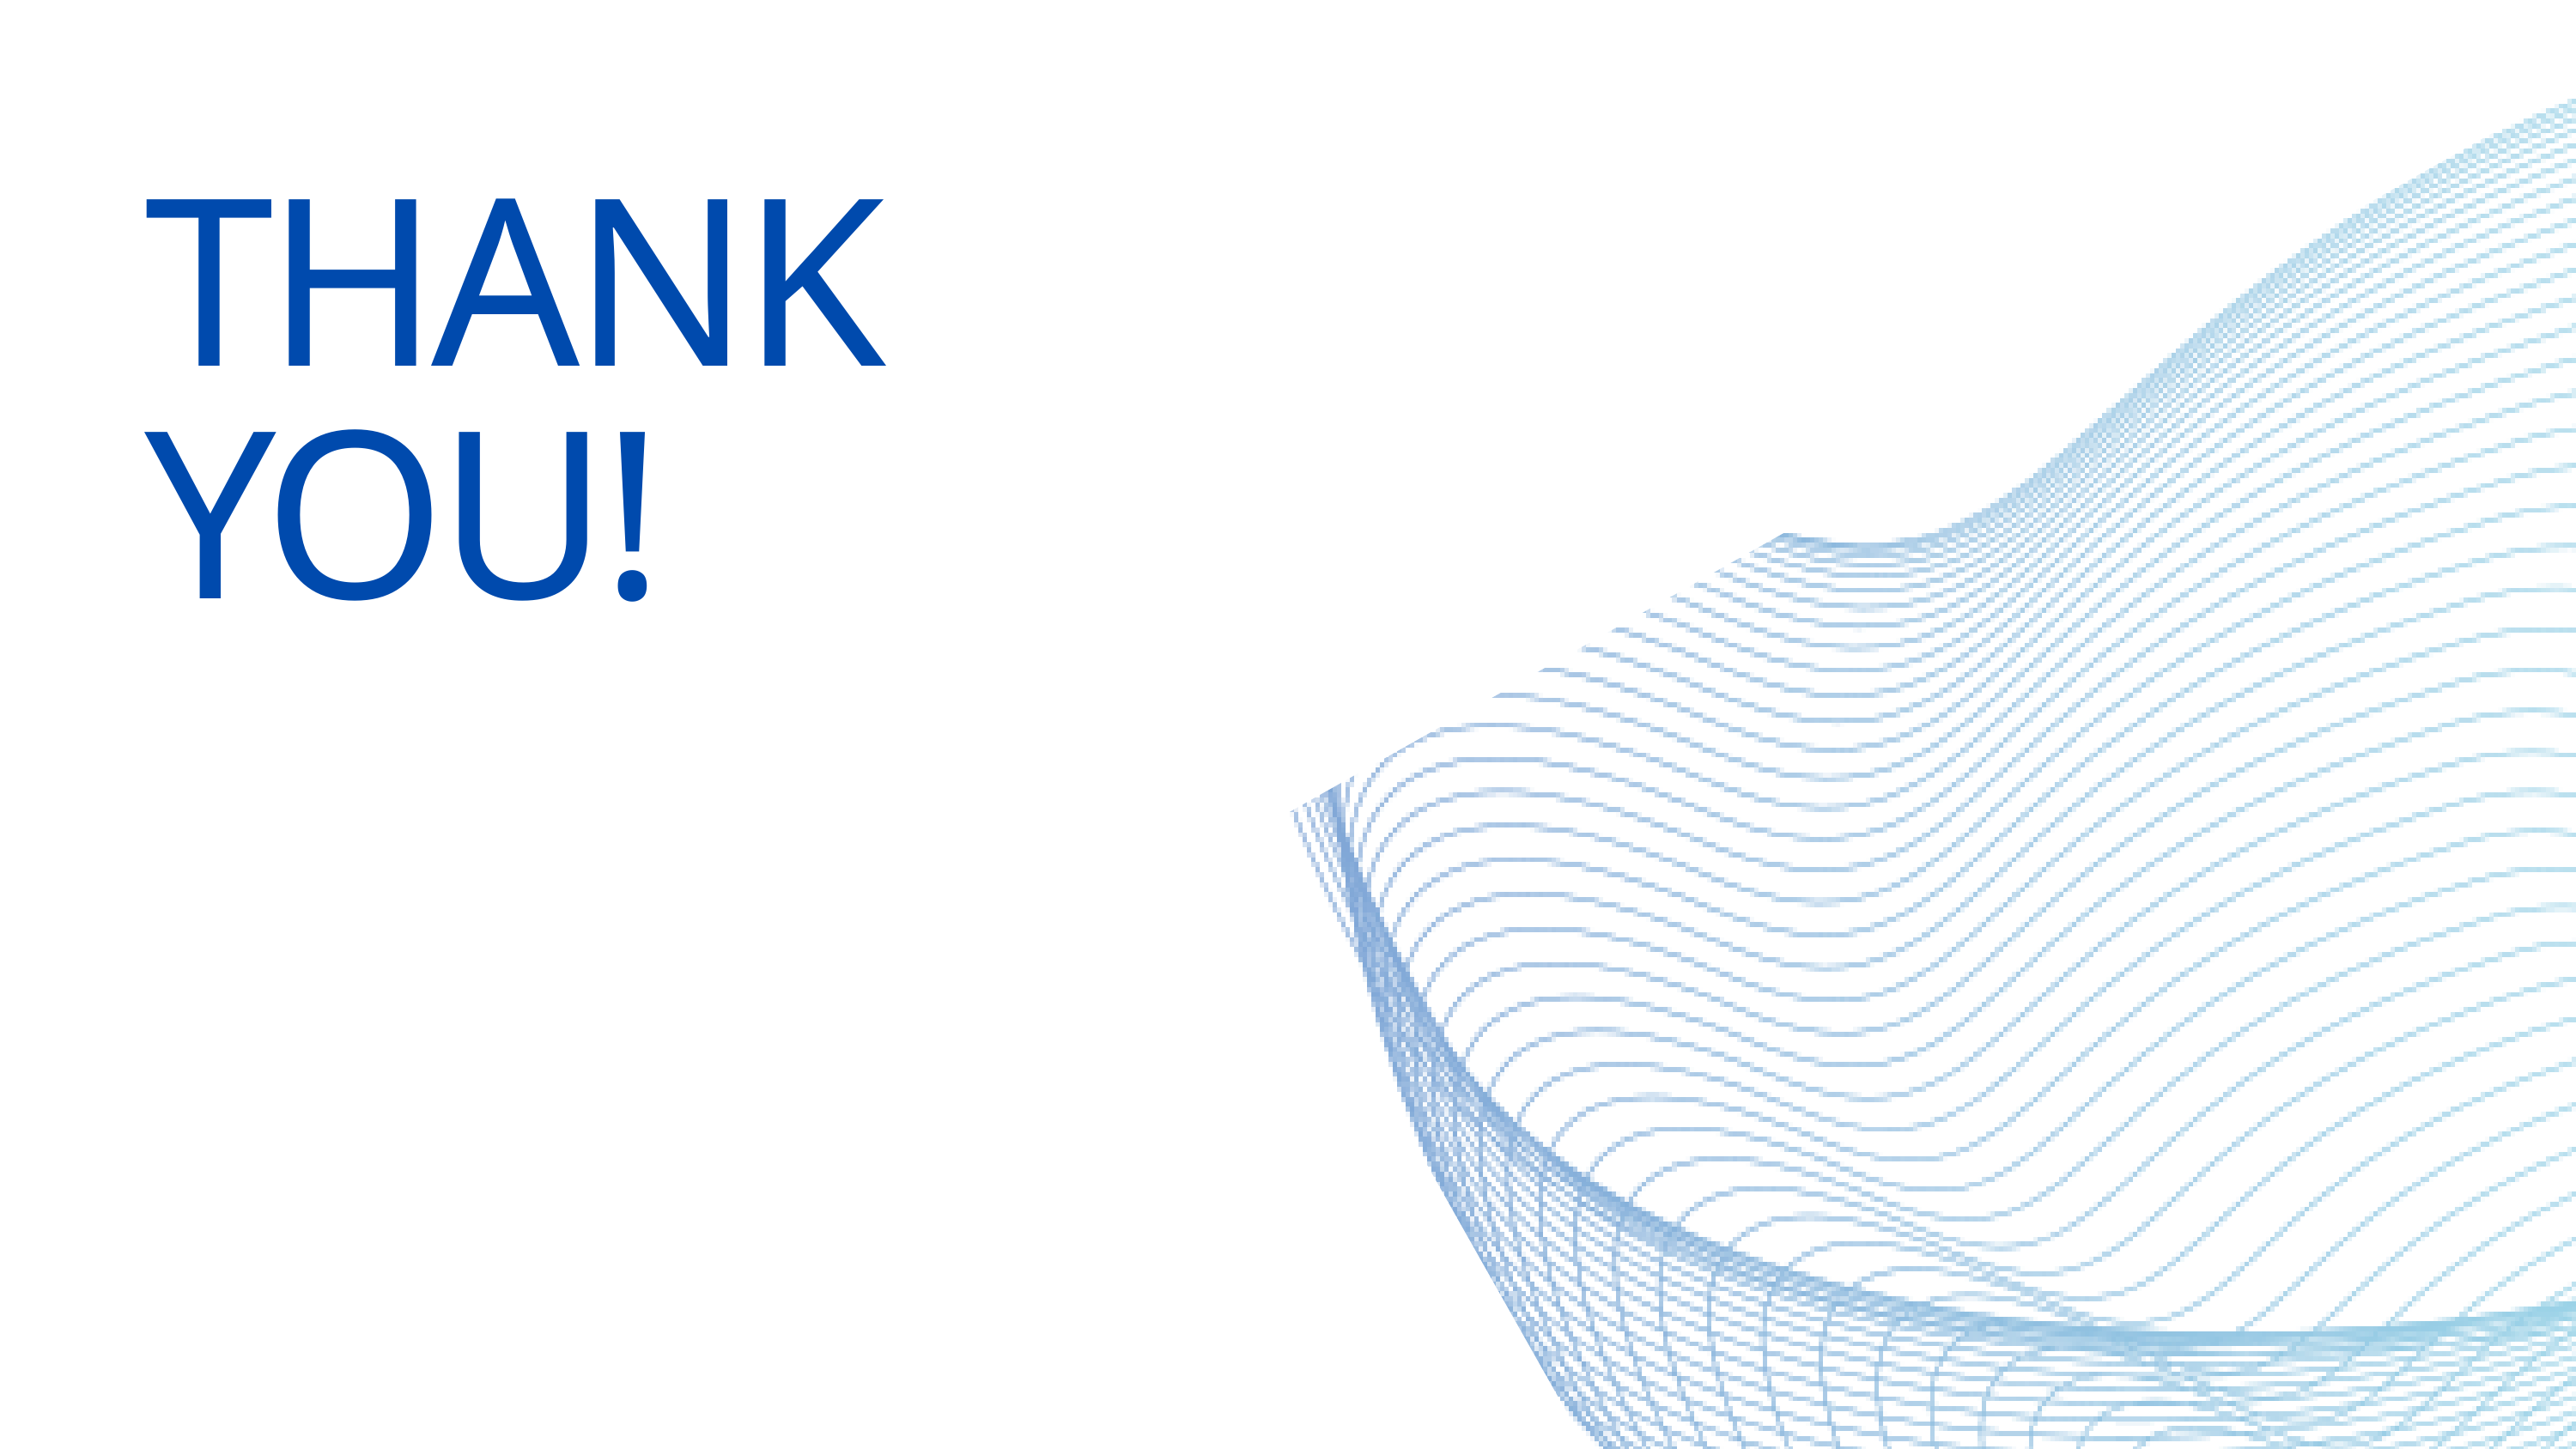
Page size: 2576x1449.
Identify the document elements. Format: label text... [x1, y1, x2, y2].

text_box [1242, 86, 2576, 1449]
text_box THANK YOU! [144, 179, 1437, 646]
